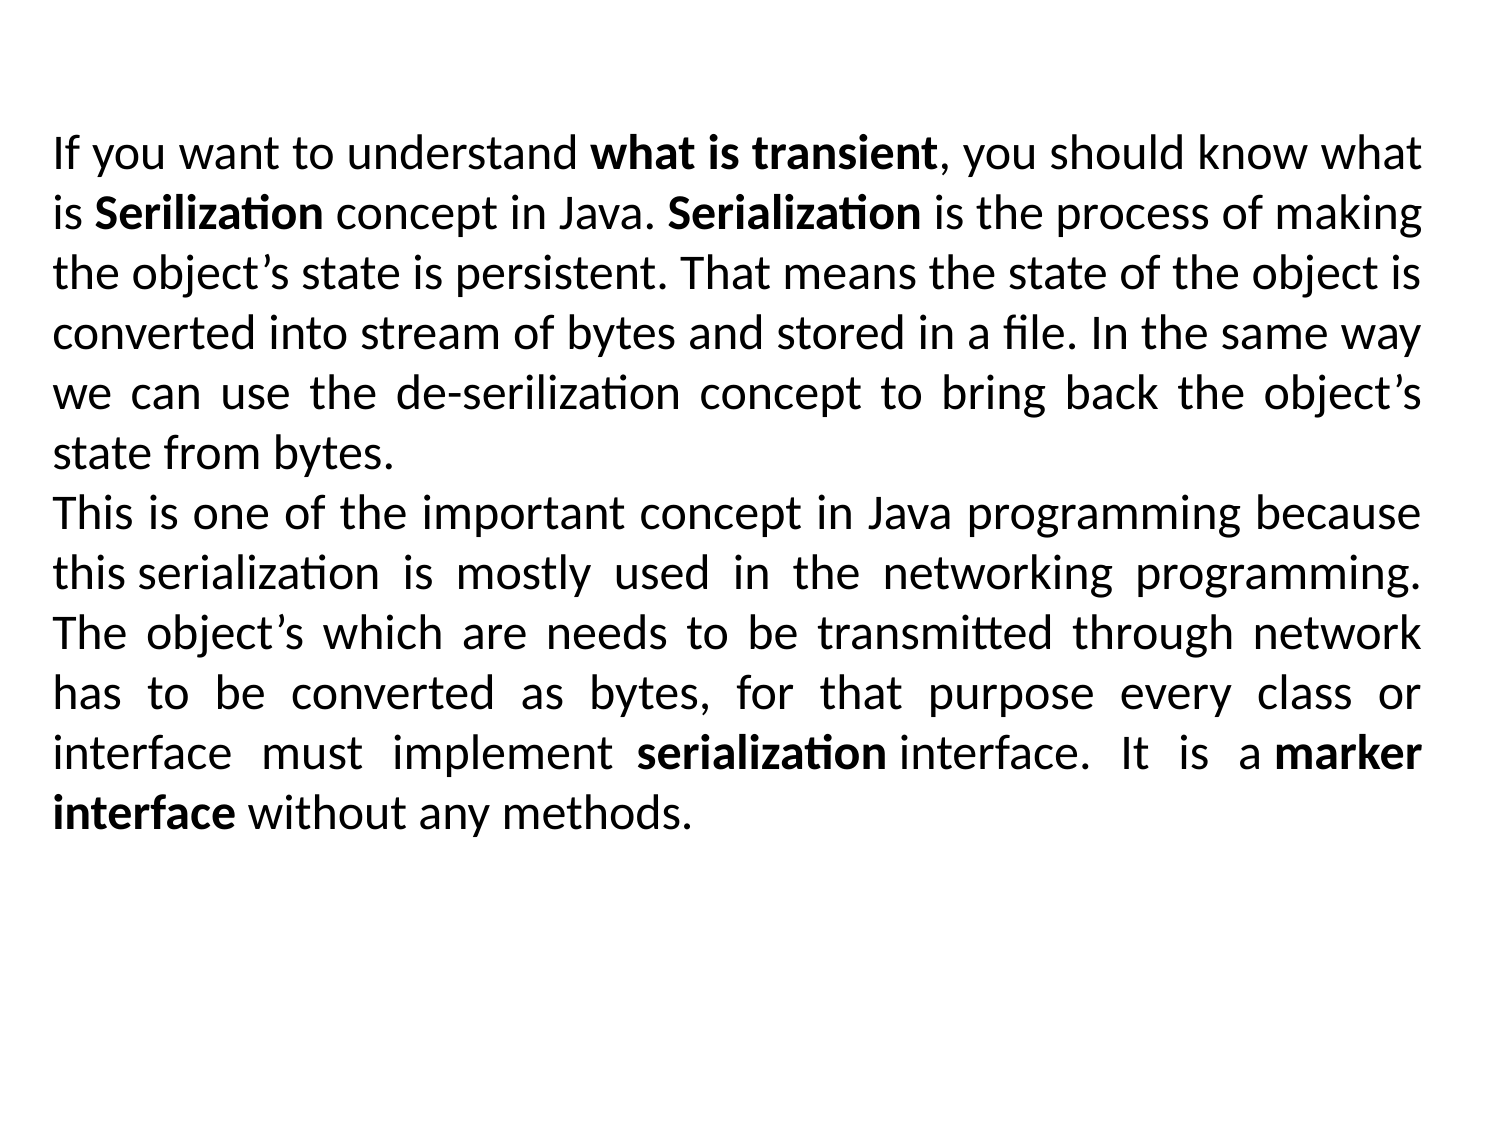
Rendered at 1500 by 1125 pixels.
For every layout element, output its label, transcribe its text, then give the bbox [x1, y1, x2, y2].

text_box If you want to understand what is transient, you should know what is Serilization concept in Java. Serialization is the process of making the object’s state is persistent. That means the state of the object is converted into stream of bytes and stored in a file. In the same way we can use the de-serilization concept to bring back the object’s state from bytes. This is one of the important concept in Java programming because this serialization is mostly used in the networking programming. The object’s which are needs to be transmitted through network has to be converted as bytes, for that purpose every class or interface must implement serialization interface. It is a marker interface without any methods. [37, 112, 1438, 848]
